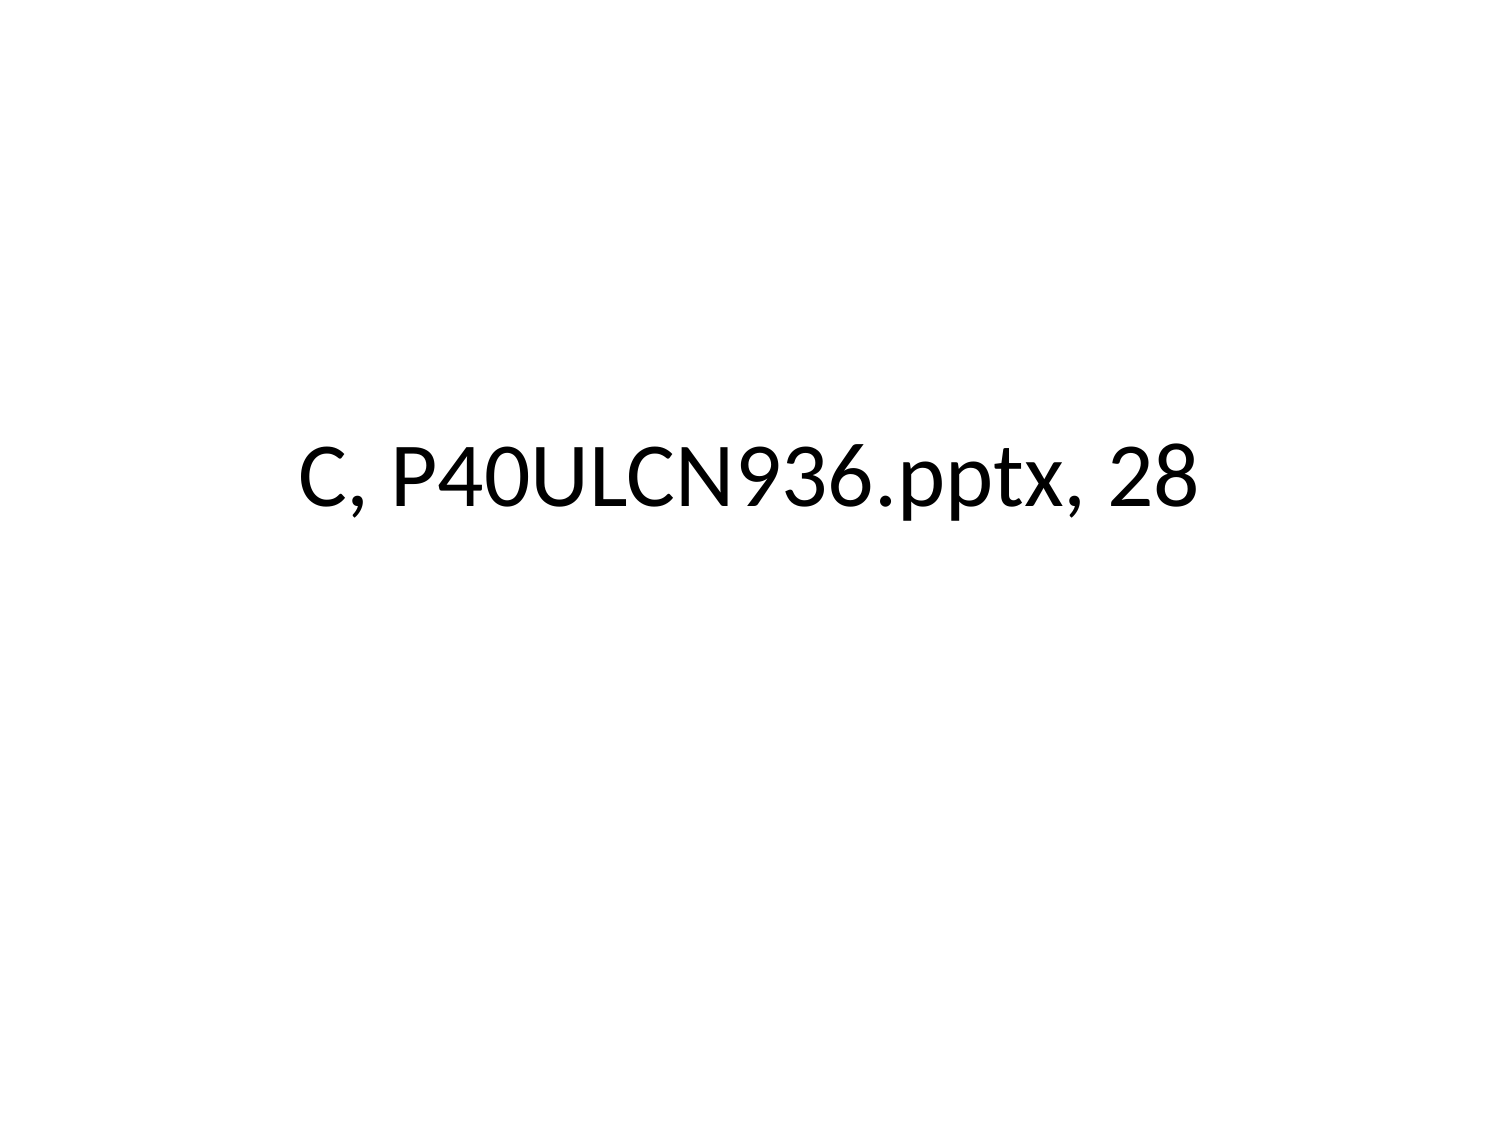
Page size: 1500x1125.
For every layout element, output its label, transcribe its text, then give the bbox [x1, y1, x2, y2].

title C, P40ULCN936.pptx, 28 [112, 349, 1388, 591]
